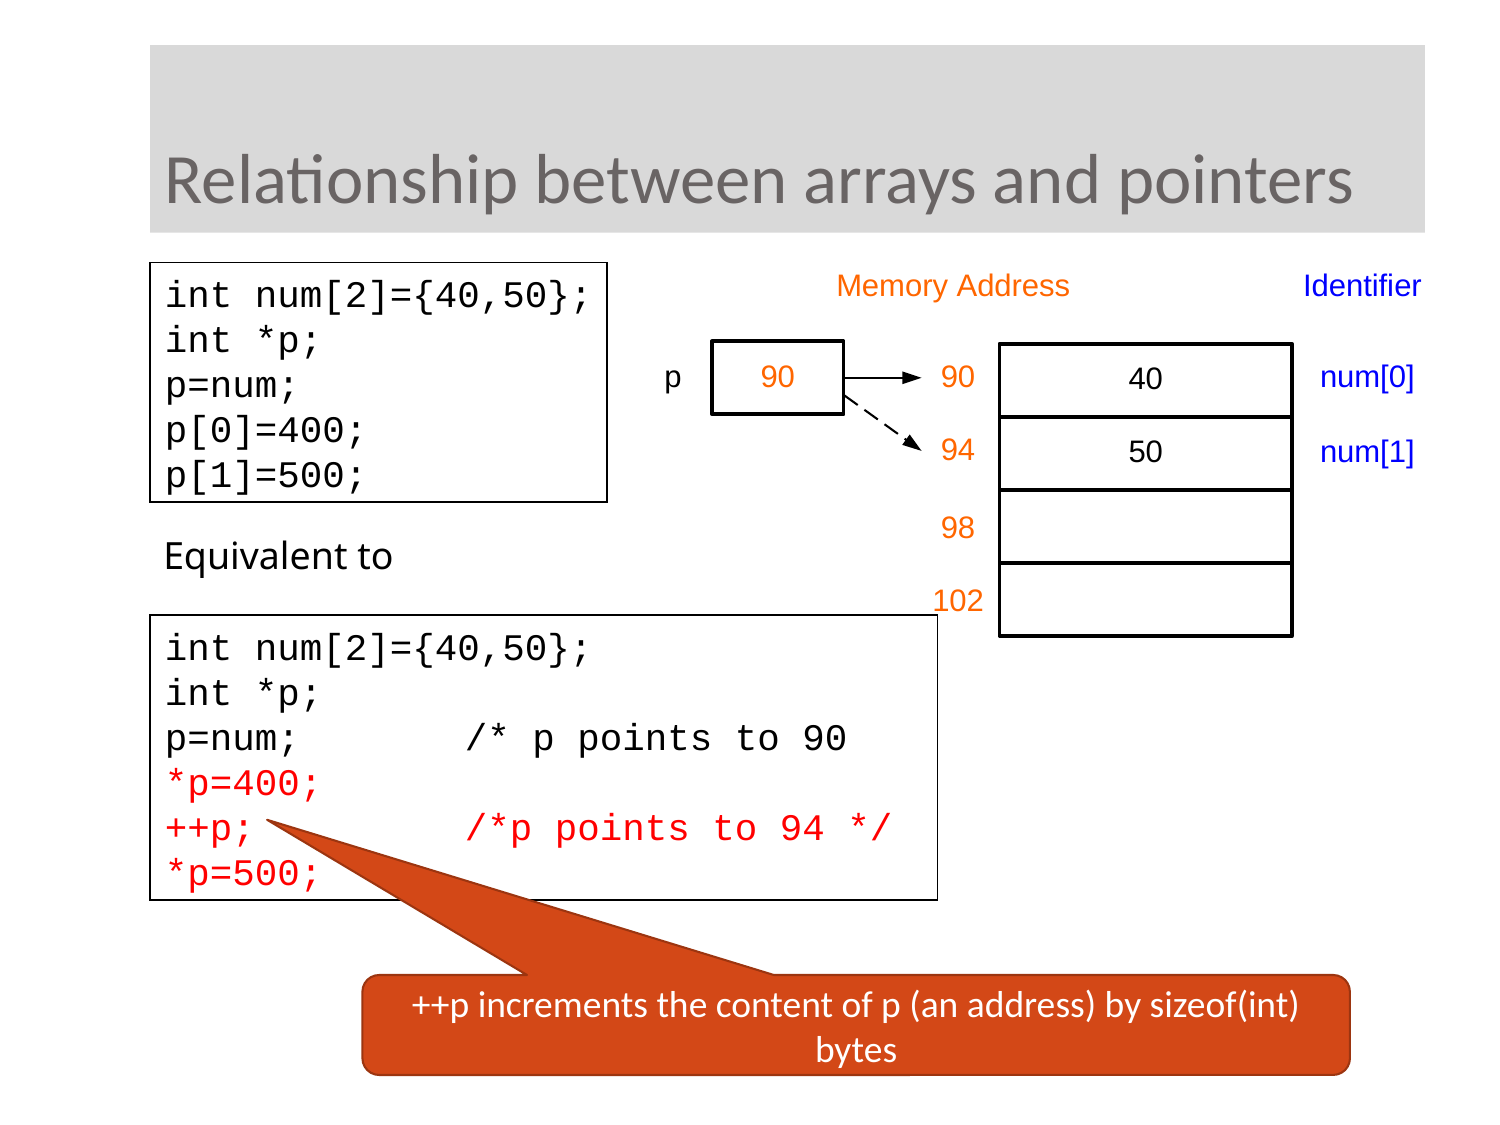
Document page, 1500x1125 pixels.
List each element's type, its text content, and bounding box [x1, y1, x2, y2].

text_box Equivalent to [148, 524, 409, 585]
title Relationship between arrays and pointers [150, 45, 1425, 233]
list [662, 262, 1424, 641]
text_box int num[2]={40,50}; int *p; p=num; p[0]=400; p[1]=500; [150, 262, 608, 503]
text_box int num[2]={40,50}; int *p; p=num; /* p points to 90 *p=400; ++p; /*p points to 94 */ *p=500; [150, 615, 938, 900]
text_box ++p increments the content of p (an address) by sizeof(int) bytes [266, 818, 1351, 1077]
